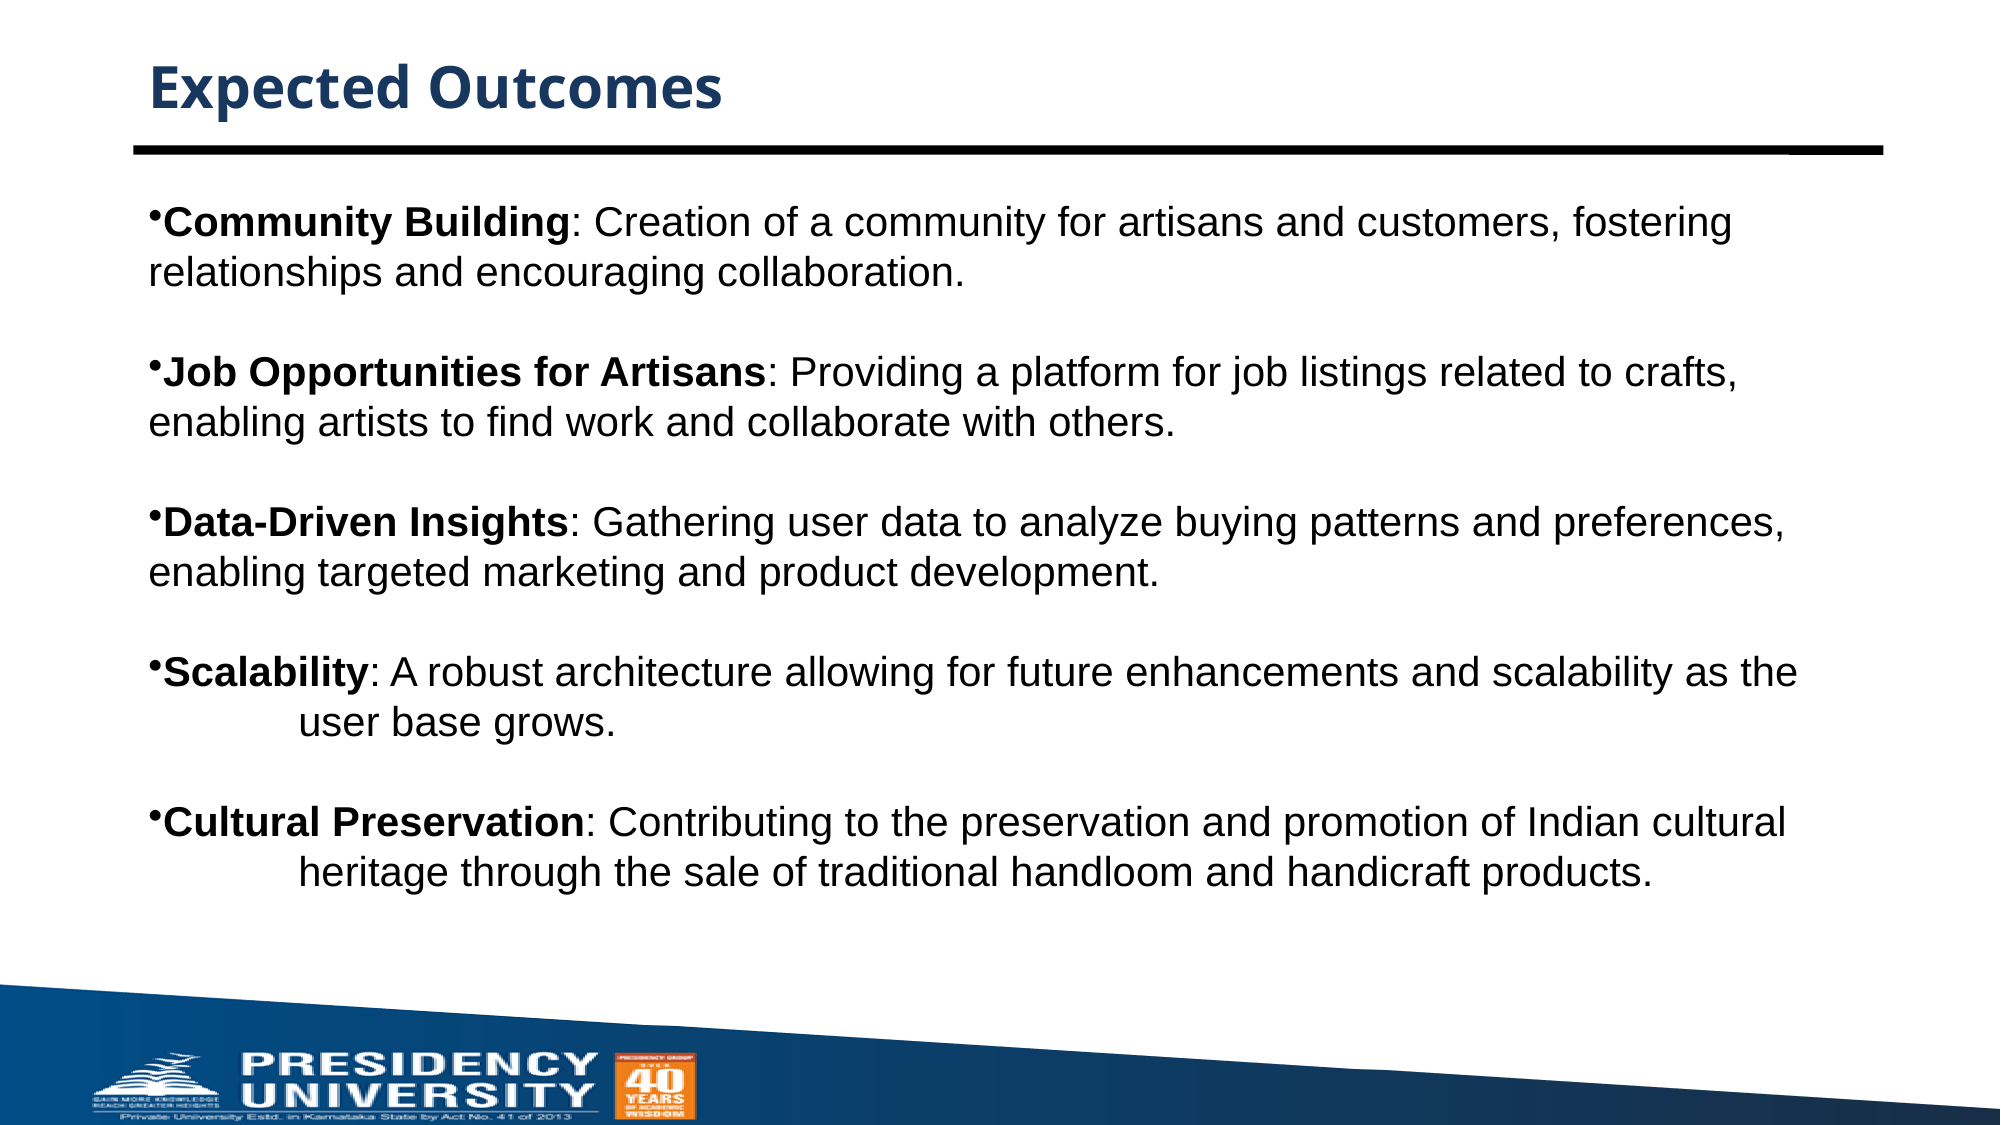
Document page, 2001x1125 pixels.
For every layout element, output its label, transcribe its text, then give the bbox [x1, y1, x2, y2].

picture [0, 982, 2000, 1125]
list Community Building: Creation of a community for artisans and customers, fostering relationships and encouraging collaboration. Job Opportunities for Artisans: Providing a platform for job listings related to crafts, enabling artists to find work and collaborate with others. Data-Driven Insights: Gathering user data to analyze buying patterns and preferences, enabling targeted marketing and product development. Scalability: A robust architecture allowing for future enhancements and scalability as the user base grows. Cultural Preservation: Contributing to the preservation and promotion of Indian cultural heritage through the sale of traditional handloom and handicraft products. [133, 187, 1884, 1000]
title Expected Outcomes [133, 45, 1884, 125]
